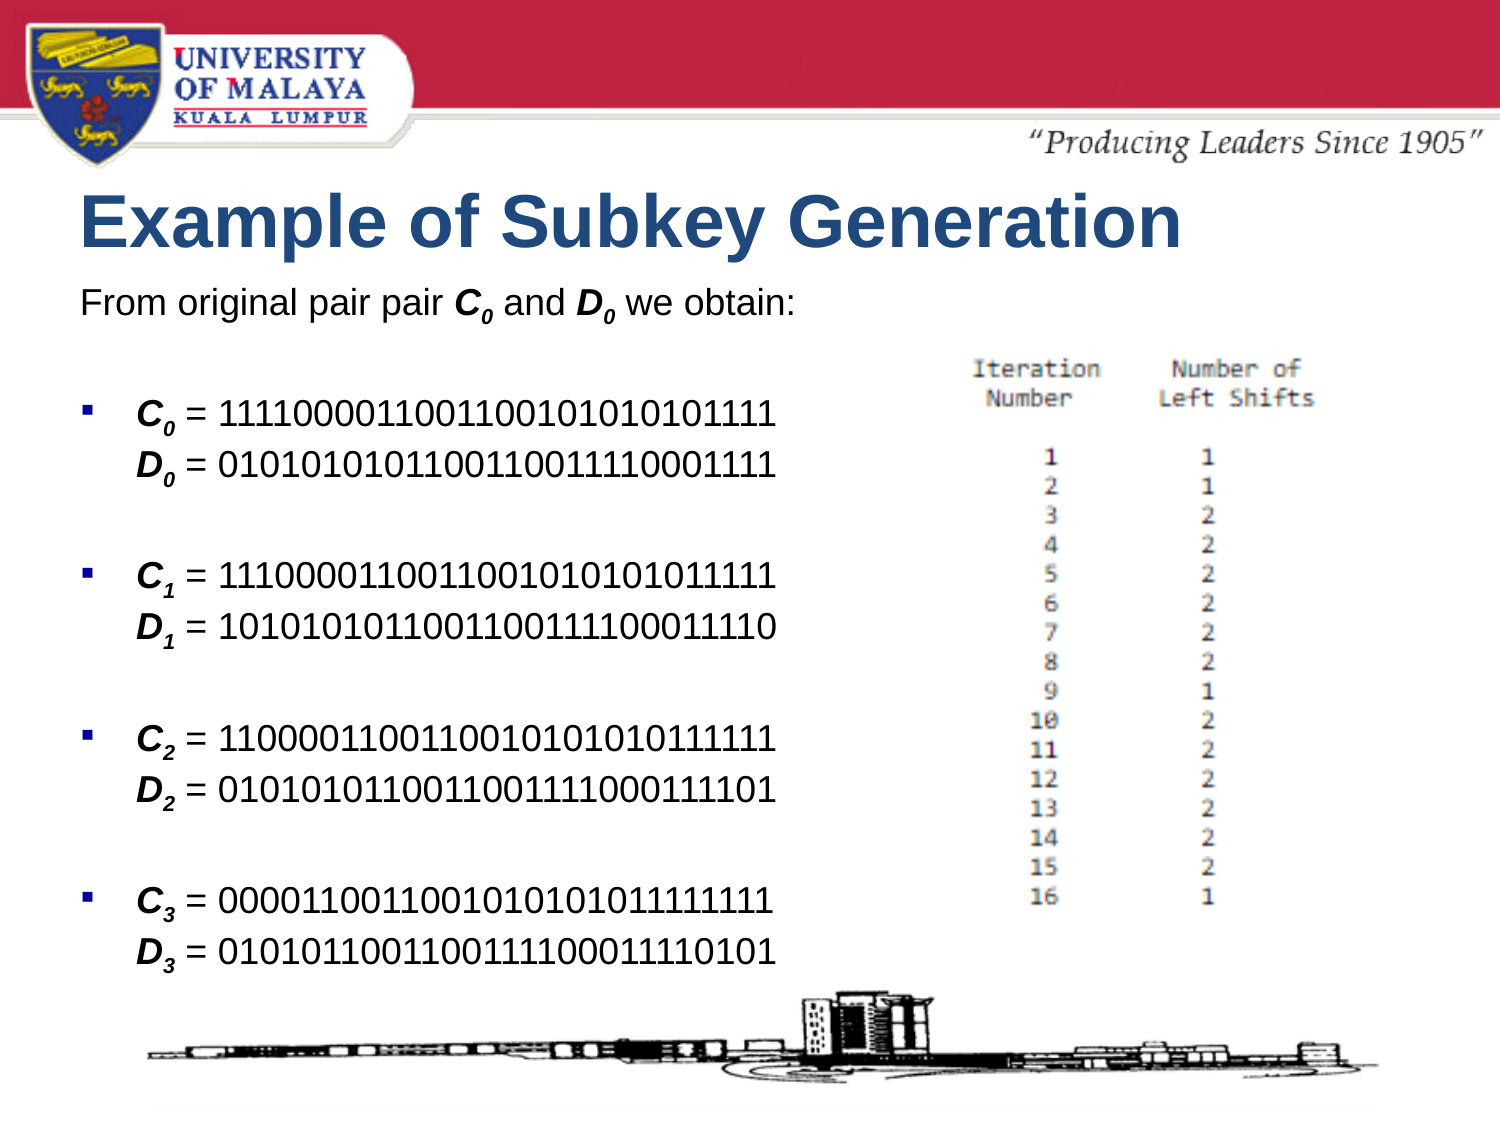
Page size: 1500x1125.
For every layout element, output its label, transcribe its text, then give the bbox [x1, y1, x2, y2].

picture [949, 338, 1334, 933]
picture [0, 0, 1500, 169]
picture [147, 989, 1379, 1106]
title Example of Subkey Generation [64, 150, 1448, 270]
list From original pair pair C0 and D0 we obtain: C0 = 1111000011001100101010101111 D0 = 0101010101100110011110001111 C1 = 1110000110011001010101011111 D1 = 1010101011001100111100011110 C2 = 1100001100110010101010111111 D2 = 0101010110011001111000111101 C3 = 0000110011001010101011111111 D3 = 0101011001100111100011110101 [64, 270, 1451, 933]
